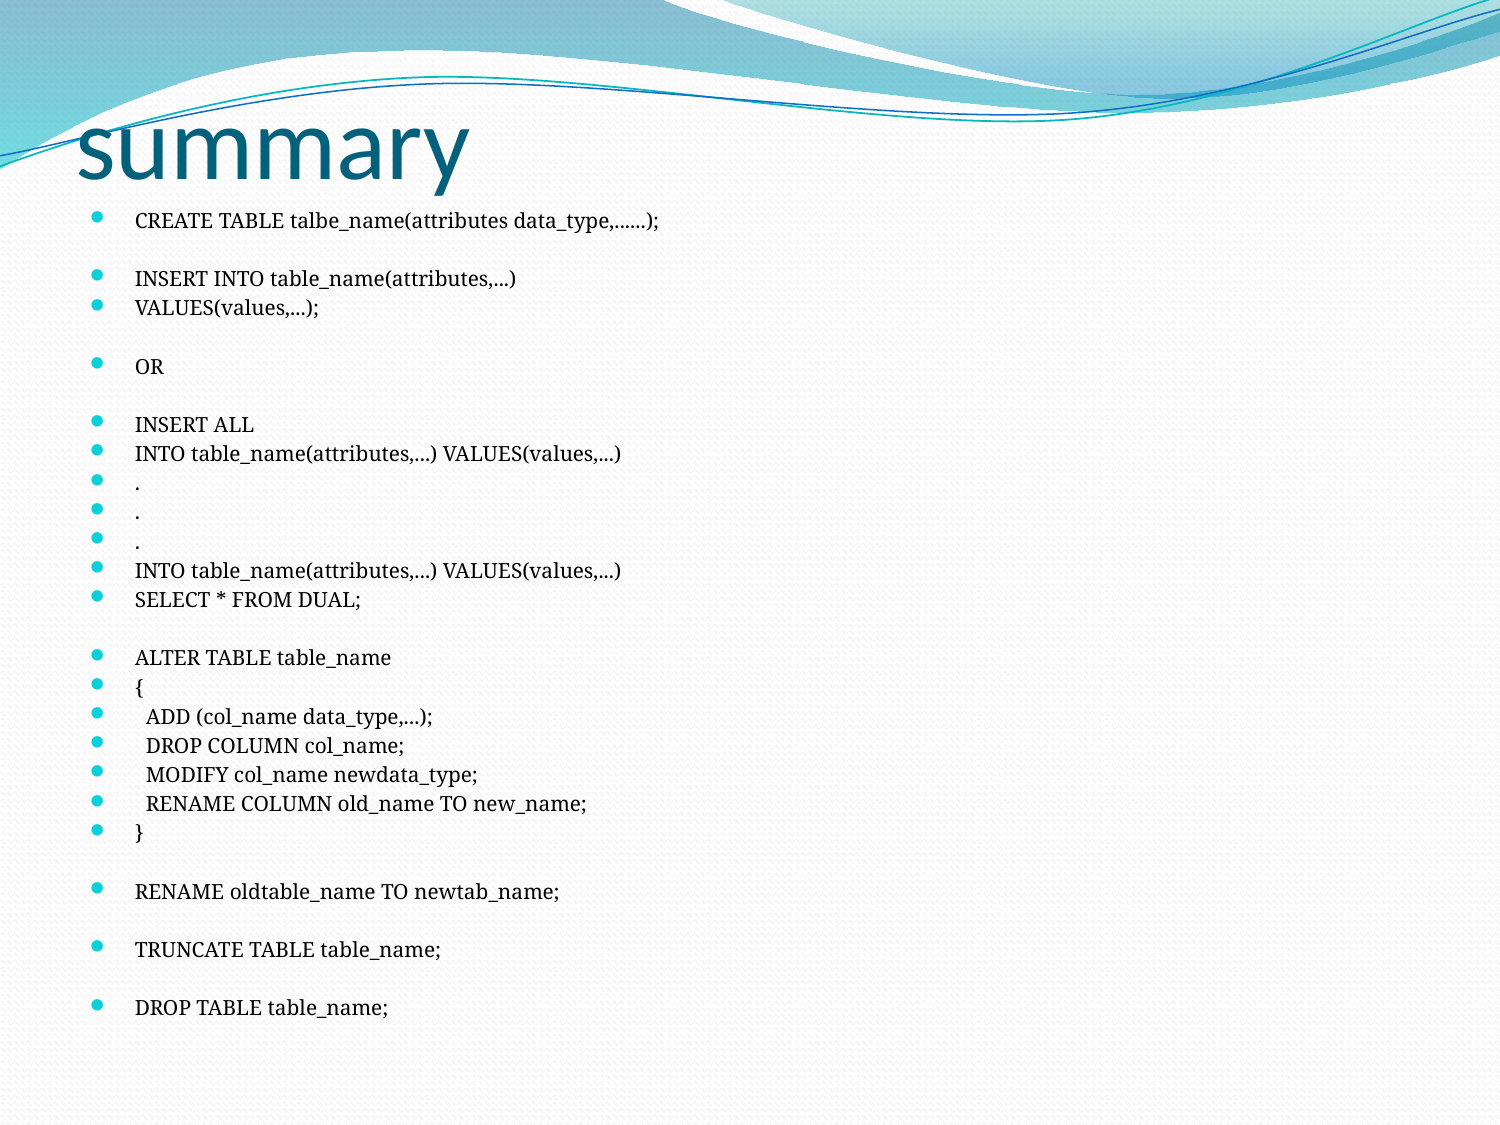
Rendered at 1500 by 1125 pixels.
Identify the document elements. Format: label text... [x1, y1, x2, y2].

title summary [75, 37, 1425, 200]
list CREATE TABLE talbe_name(attributes data_type,......); INSERT INTO table_name(attributes,...) VALUES(values,...); OR INSERT ALL INTO table_name(attributes,...) VALUES(values,...) . . . INTO table_name(attributes,...) VALUES(values,...) SELECT * FROM DUAL; ALTER TABLE table_name { ADD (col_name data_type,...); DROP COLUMN col_name; MODIFY col_name newdata_type; RENAME COLUMN old_name TO new_name; } RENAME oldtable_name TO newtab_name; TRUNCATE TABLE table_name; DROP TABLE table_name; [75, 200, 1425, 1063]
